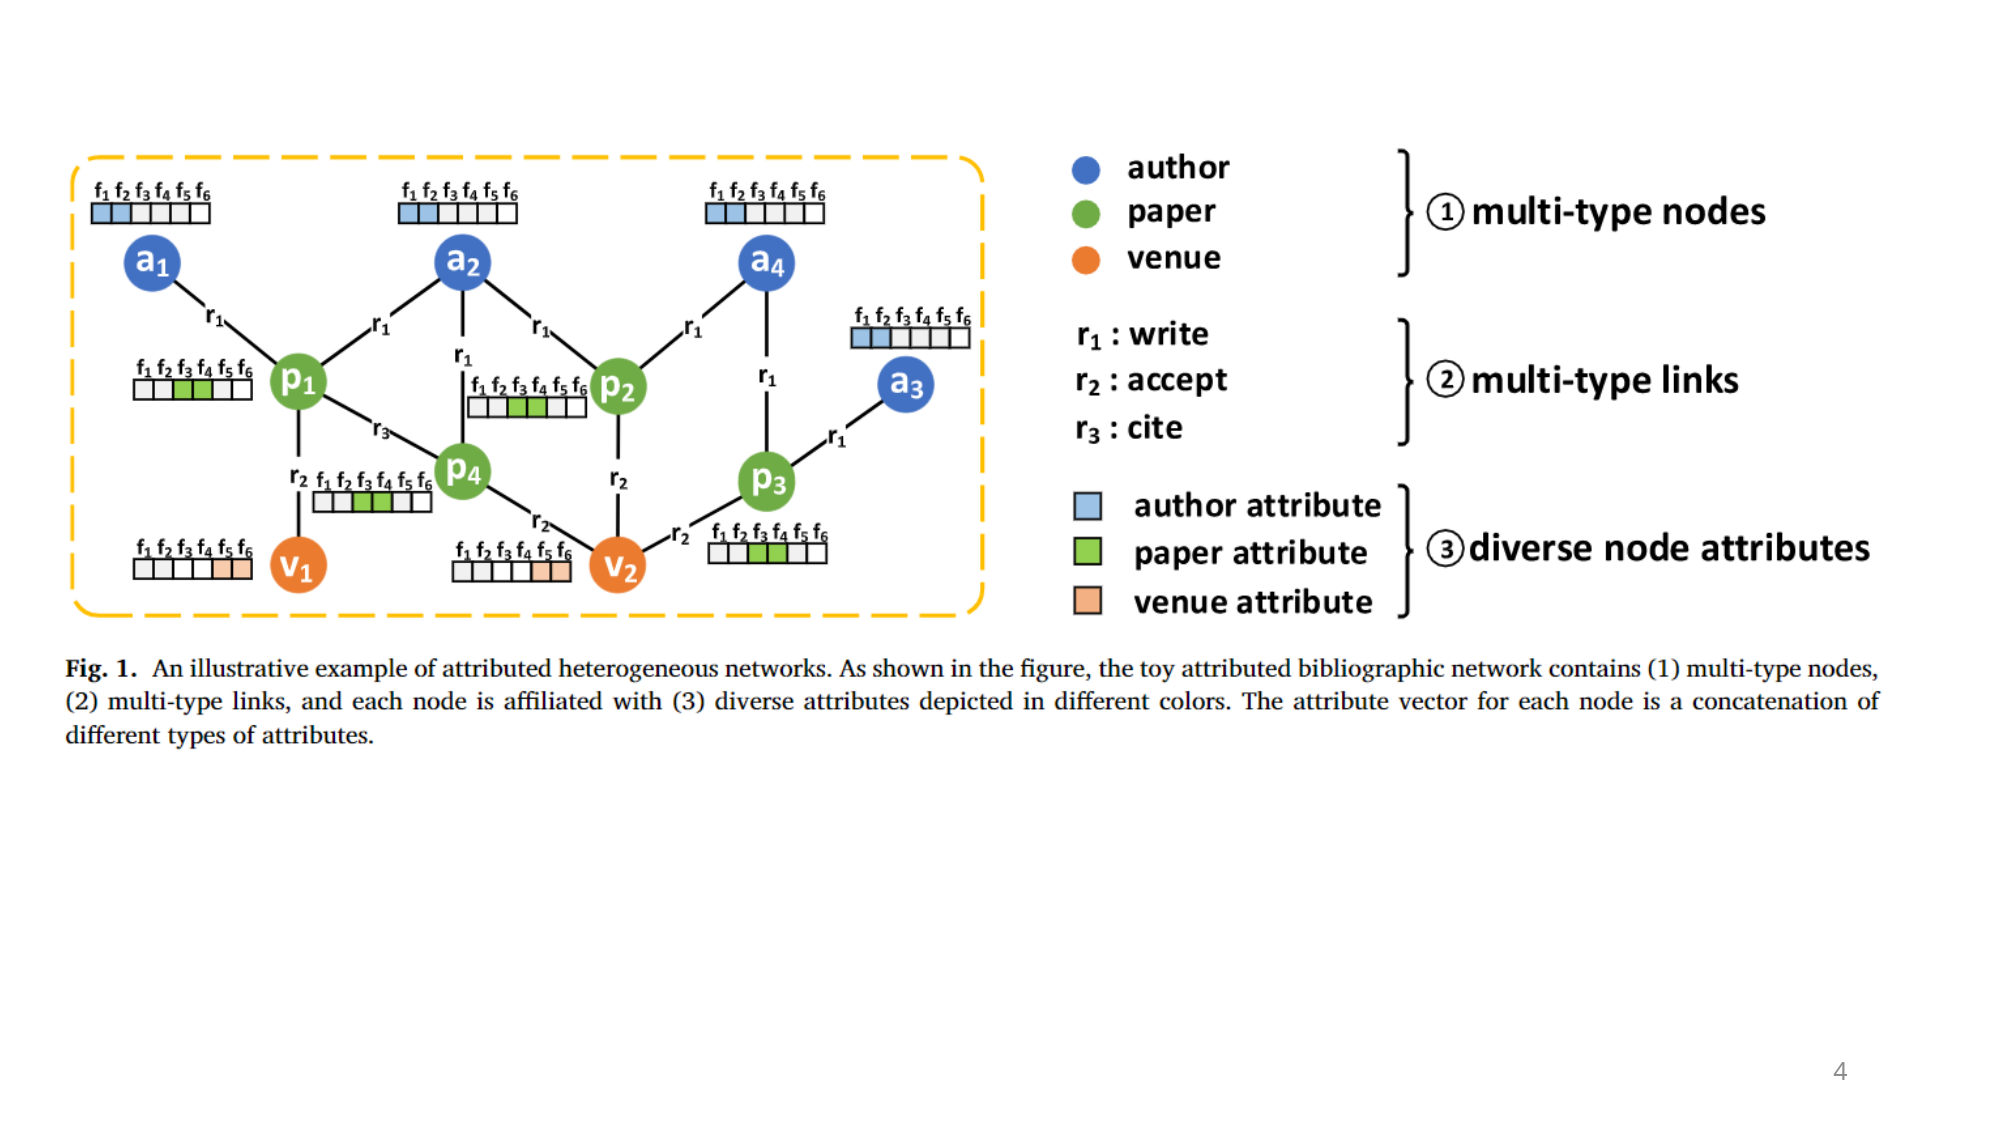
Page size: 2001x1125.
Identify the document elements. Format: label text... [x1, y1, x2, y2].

slide_number 4 [1412, 1042, 1863, 1103]
picture [27, 121, 1930, 771]
